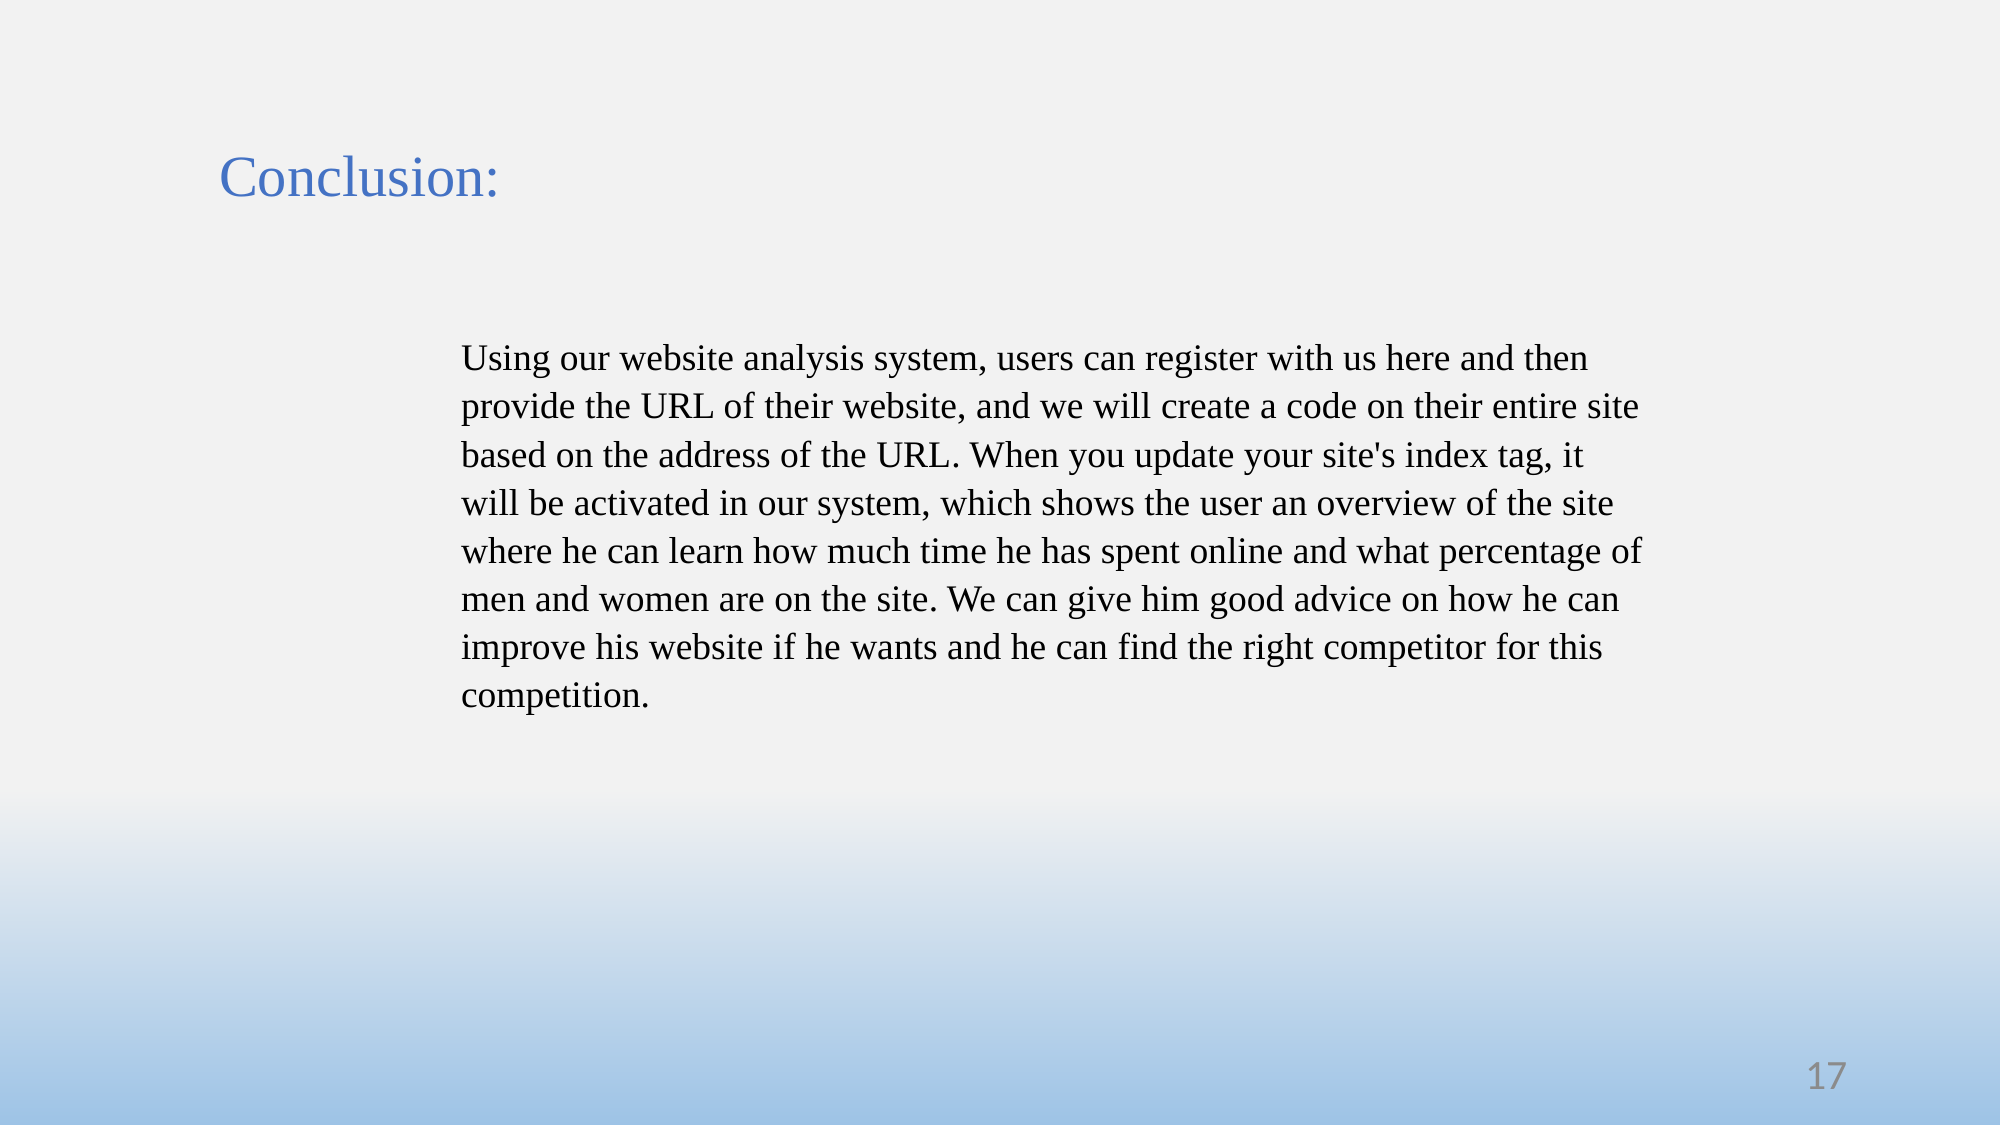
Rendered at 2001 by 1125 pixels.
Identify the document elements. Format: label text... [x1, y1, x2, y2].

slide_number 17 [1412, 1042, 1863, 1103]
text_box Using our website analysis system, users can register with us here and then provide the URL of their website, and we will create a code on their entire site based on the address of the URL. When you update your site's index tag, it will be activated in our system, which shows the user an overview of the site where he can learn how much time he has spent online and what percentage of men and women are on the site. We can give him good advice on how he can improve his website if he wants and he can find the right competitor for this competition. [446, 322, 1663, 723]
text_box Conclusion: [204, 123, 1027, 216]
